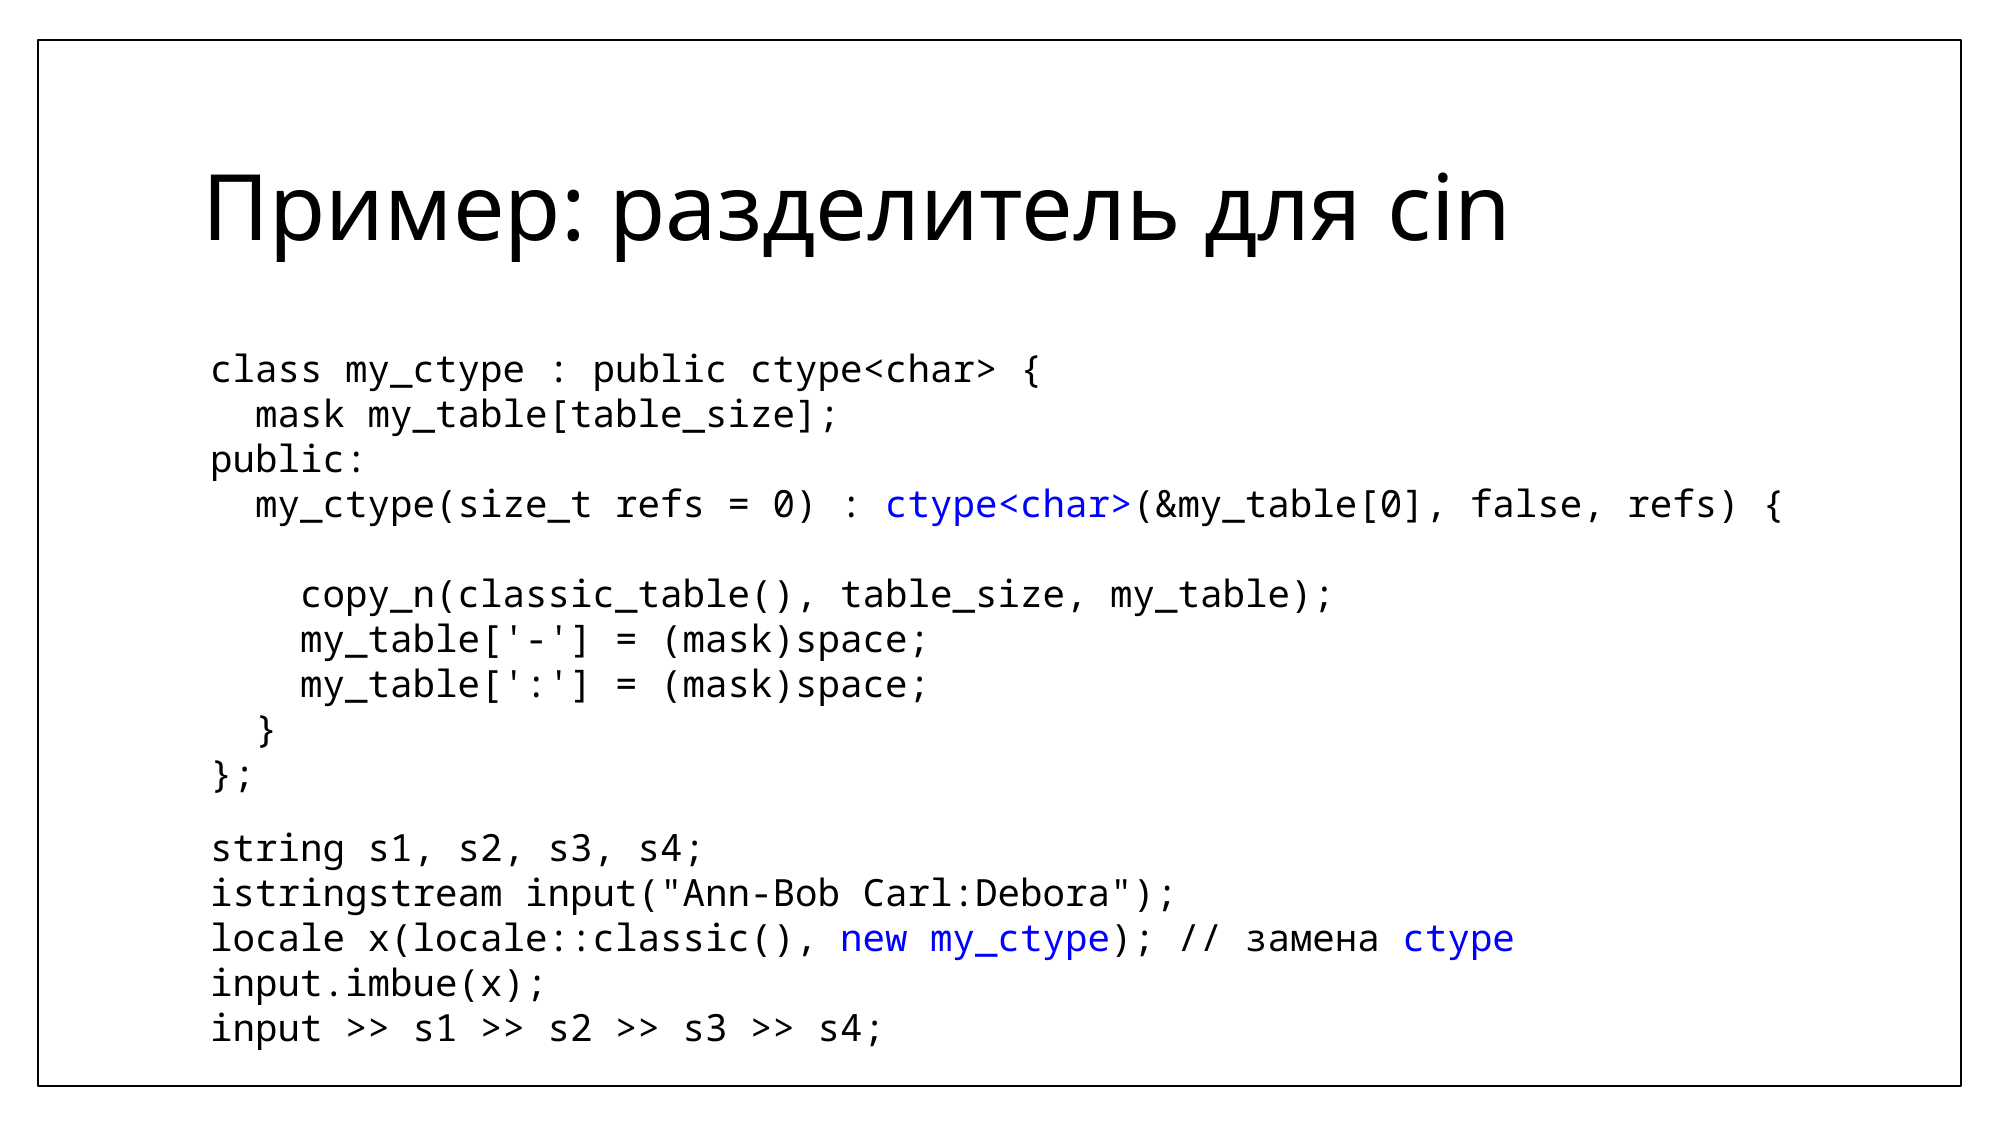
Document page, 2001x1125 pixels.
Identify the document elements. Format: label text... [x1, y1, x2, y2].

title Пример: разделитель для cin [187, 99, 1808, 323]
list class my_ctype : public ctype<char> { mask my_table[table_size]; public: my_ctype(size_t refs = 0) : ctype<char>(&my_table[0], false, refs) { copy_n(classic_table(), table_size, my_table); my_table['-'] = (mask)space; my_table[':'] = (mask)space; } }; string s1, s2, s3, s4; istringstream input("Ann-Bob Carl:Debora"); locale x(locale::classic(), new my_ctype); // замена ctype input.imbue(x); input >> s1 >> s2 >> s3 >> s4; [187, 337, 1808, 1048]
